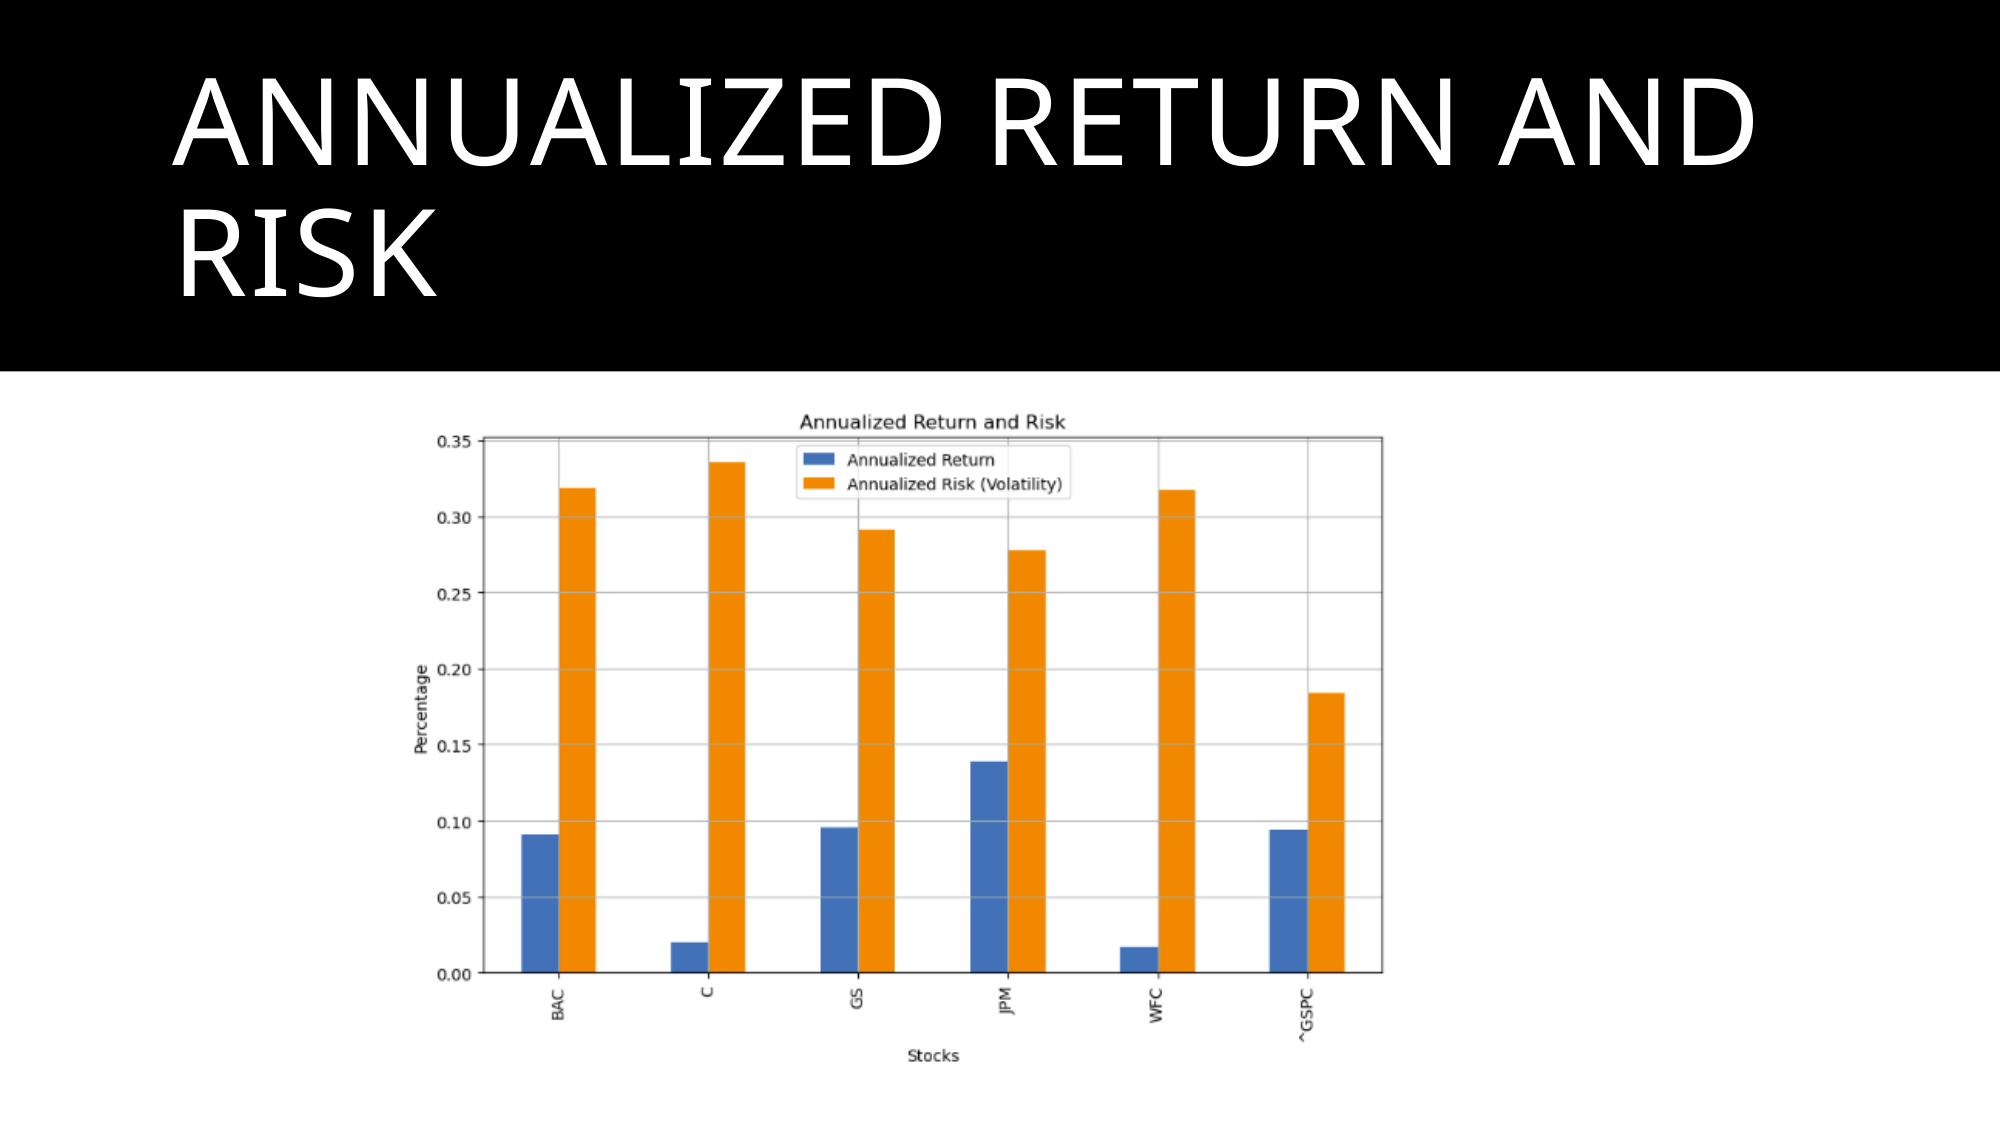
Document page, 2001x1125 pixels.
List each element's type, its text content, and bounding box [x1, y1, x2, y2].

title Annualized return and risk [157, 52, 1842, 332]
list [316, 405, 1684, 1085]
